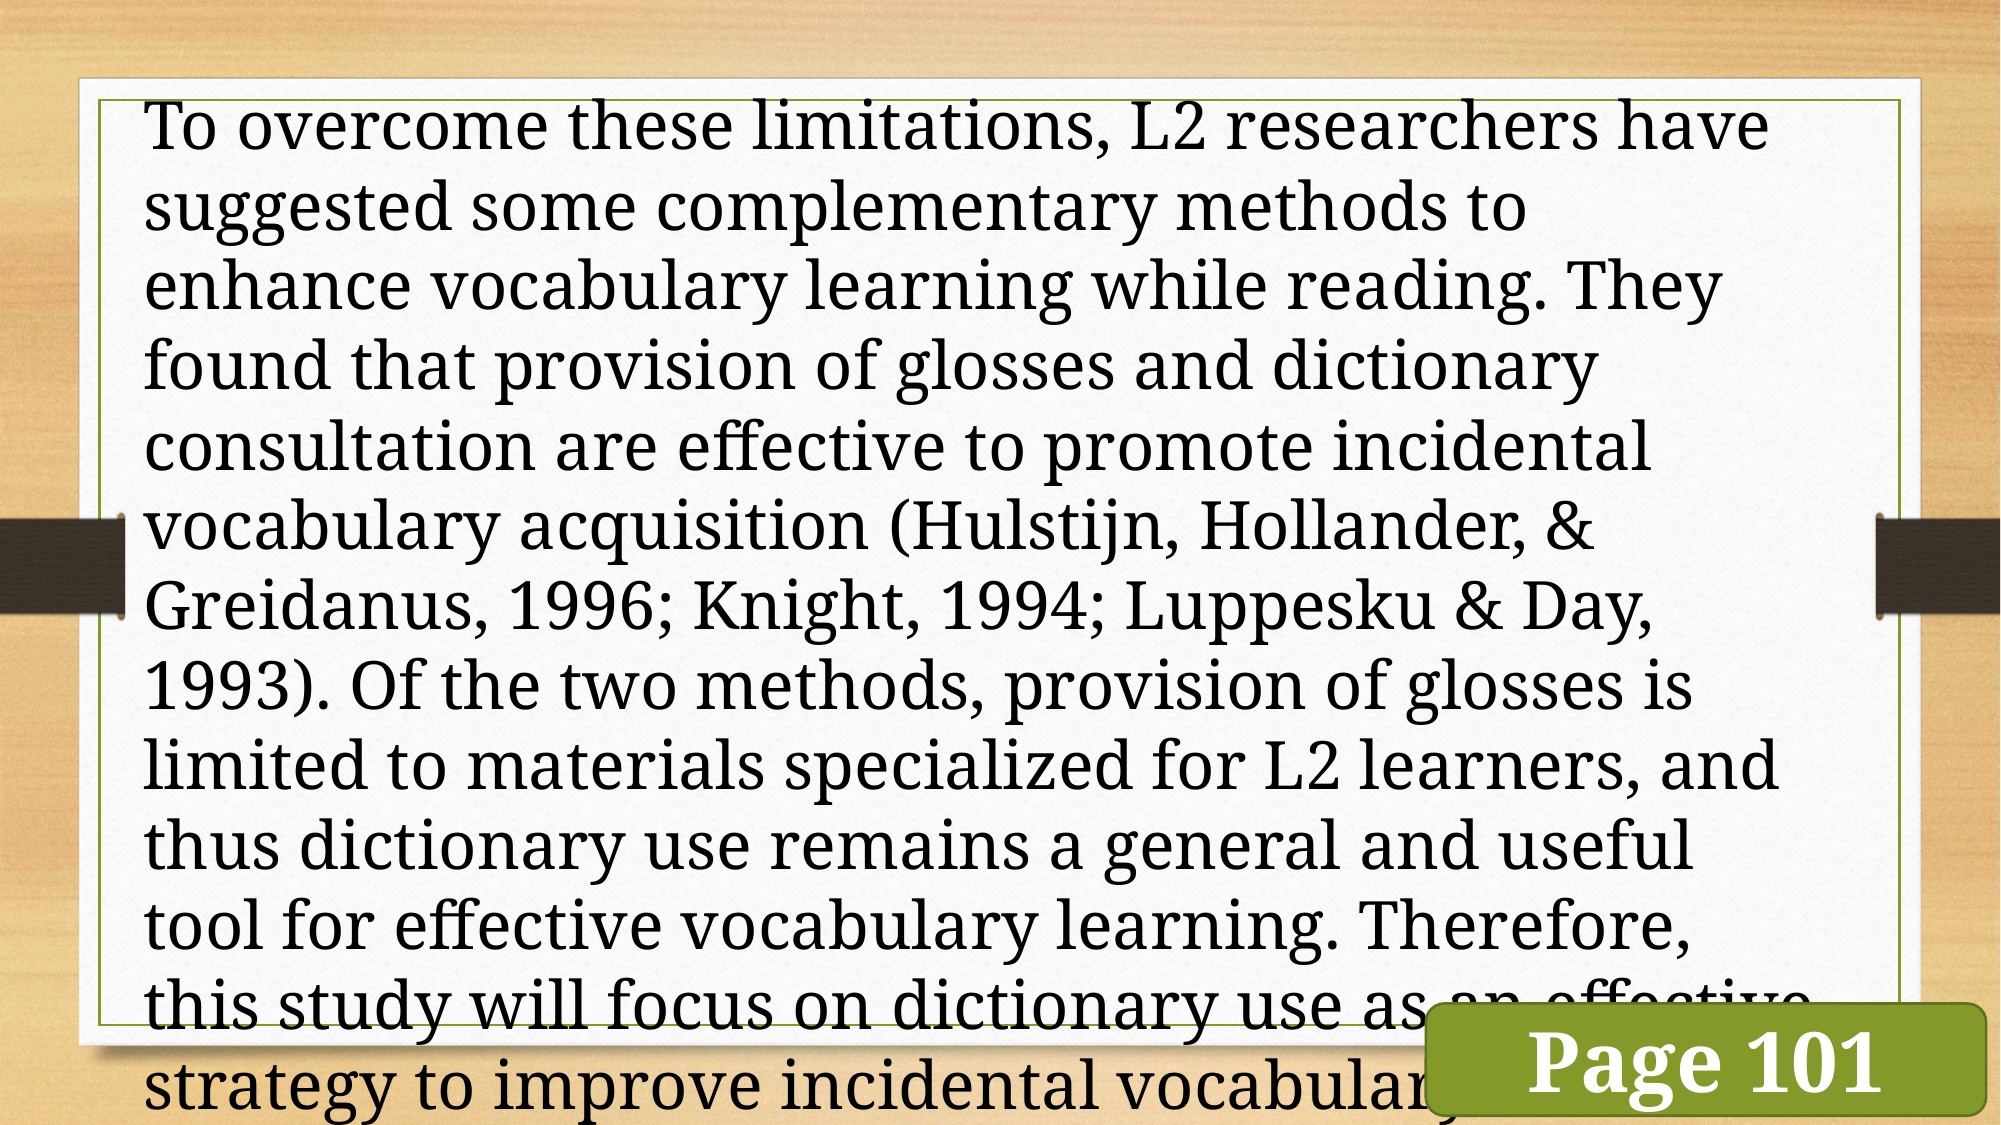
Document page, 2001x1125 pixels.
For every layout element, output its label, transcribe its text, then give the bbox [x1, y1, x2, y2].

text_box To overcome these limitations, L2 researchers have suggested some complementary methods to enhance vocabulary learning while reading. They found that provision of glosses and dictionary consultation are effective to promote incidental vocabulary acquisition (Hulstijn, Hollander, & Greidanus, 1996; Knight, 1994; Luppesku & Day, 1993). Of the two methods, provision of glosses is limited to materials specialized for L2 learners, and thus dictionary use remains a general and useful tool for effective vocabulary learning. Therefore, this study will focus on dictionary use as an effective strategy to improve incidental vocabulary acquisition. [128, 76, 1832, 1125]
text_box Page 101 [1424, 1002, 1988, 1118]
picture [0, 0, 2001, 1125]
